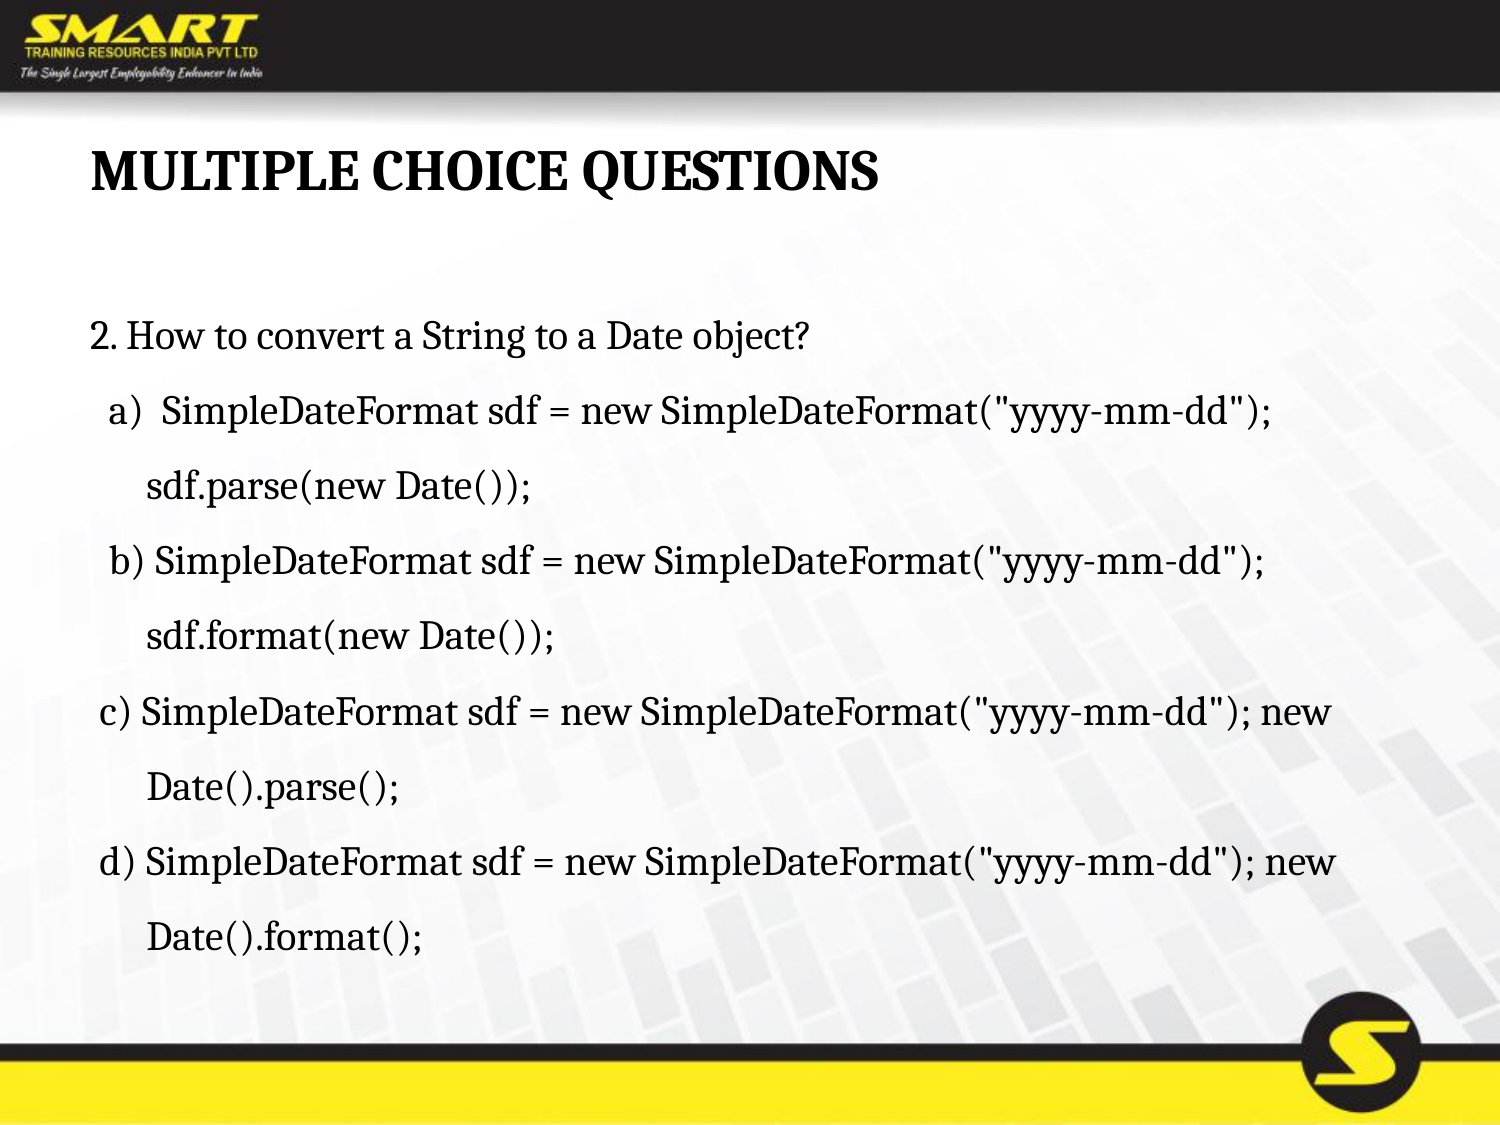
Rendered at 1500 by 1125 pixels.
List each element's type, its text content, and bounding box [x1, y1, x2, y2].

list 2. How to convert a String to a Date object? a) SimpleDateFormat sdf = new SimpleDateFormat("yyyy-mm-dd"); sdf.parse(new Date()); b) SimpleDateFormat sdf = new SimpleDateFormat("yyyy-mm-dd"); sdf.format(new Date()); c) SimpleDateFormat sdf = new SimpleDateFormat("yyyy-mm-dd"); new Date().parse(); d) SimpleDateFormat sdf = new SimpleDateFormat("yyyy-mm-dd"); new Date().format(); [75, 275, 1425, 980]
picture [0, 0, 1500, 1125]
title MULTIPLE CHOICE QUESTIONS [75, 125, 1425, 275]
